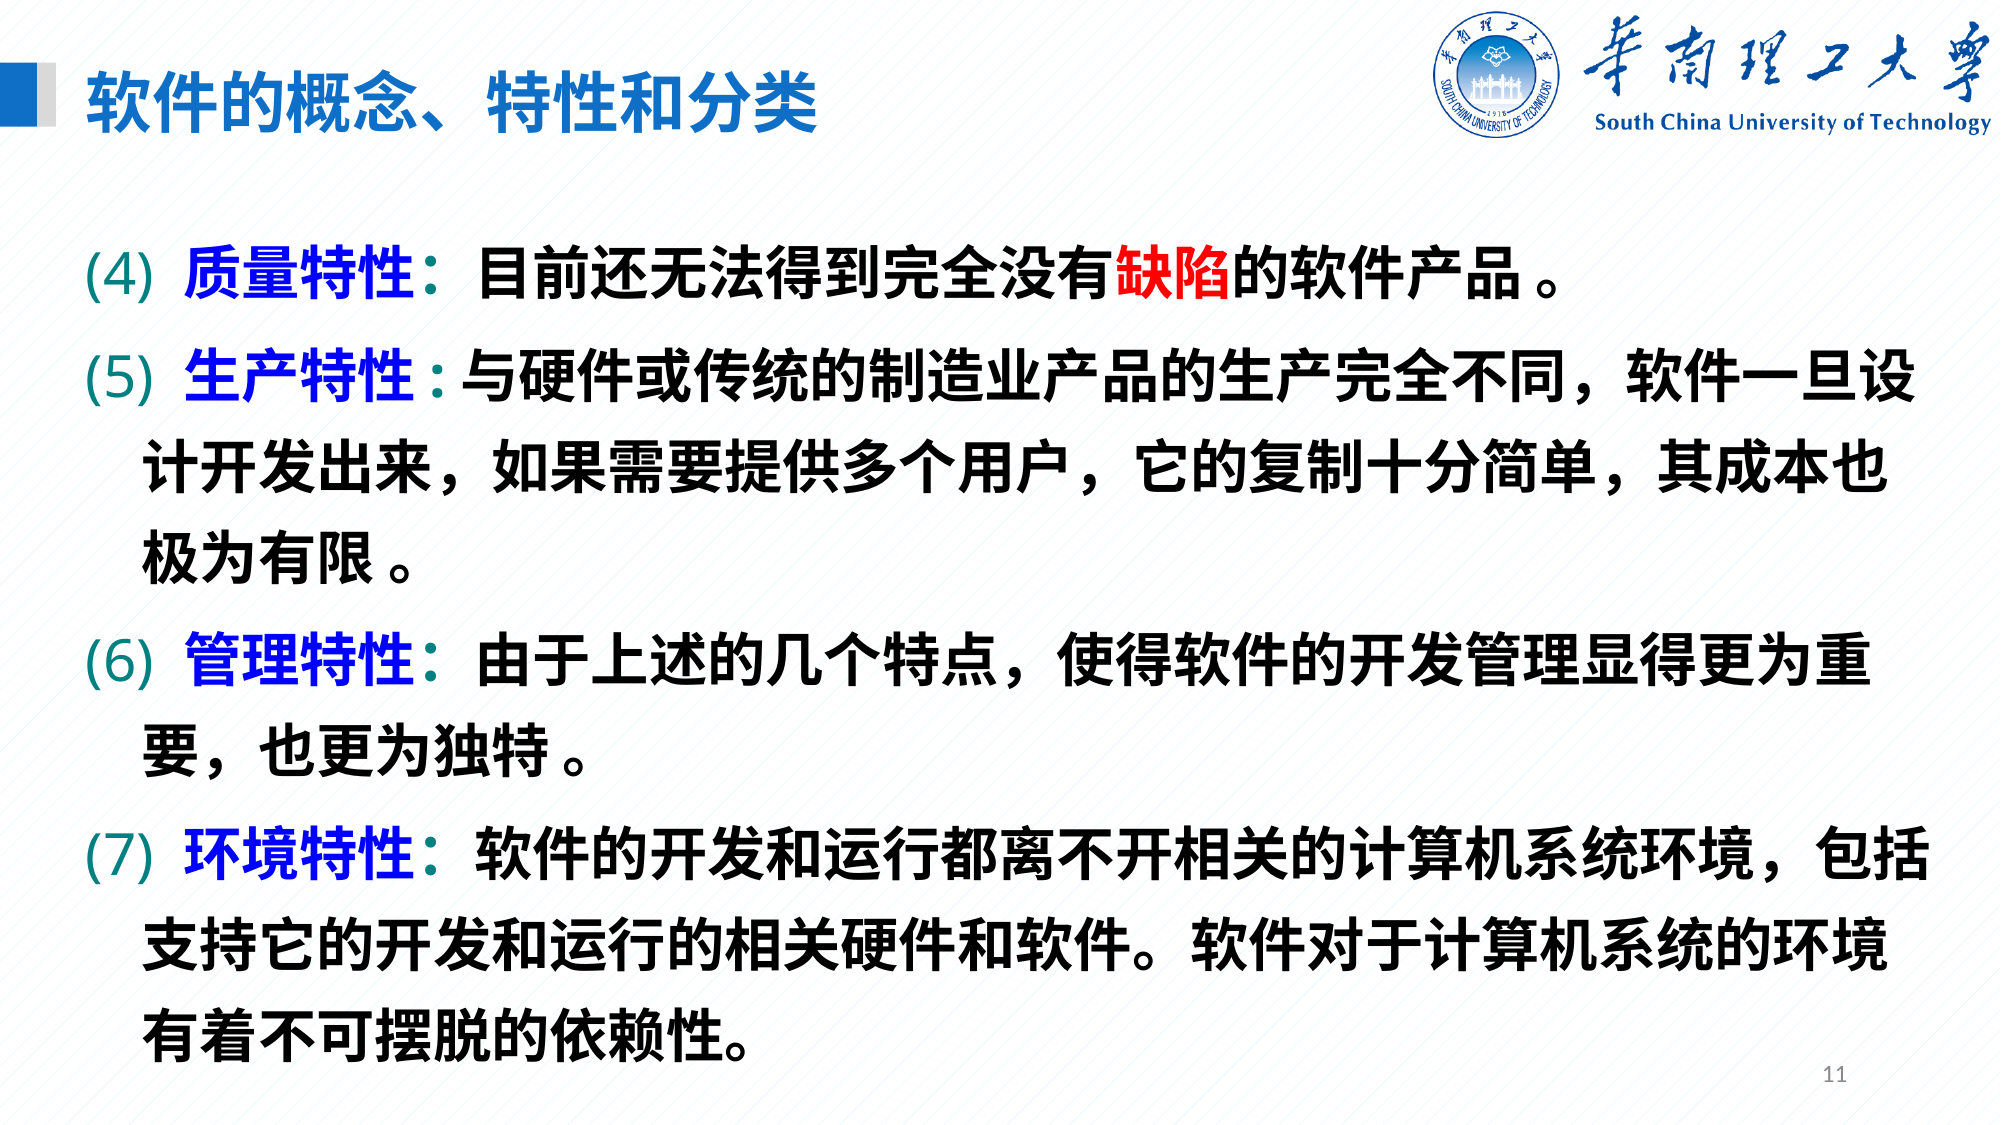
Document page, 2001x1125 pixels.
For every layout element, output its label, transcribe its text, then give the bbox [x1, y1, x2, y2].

text_box (4) 质量特性：目前还无法得到完全没有缺陷的软件产品 。 (5) 生产特性:与硬件或传统的制造业产品的生产完全不同，软件一旦设计开发出来，如果需要提供多个用户，它的复制十分简单，其成本也极为有限 。 (6) 管理特性：由于上述的几个特点，使得软件的开发管理显得更为重要，也更为独特 。 (7) 环境特性：软件的开发和运行都离不开相关的计算机系统环境，包括支持它的开发和运行的相关硬件和软件。软件对于计算机系统的环境有着不可摆脱的依赖性。 [70, 207, 1954, 1024]
slide_number 11 [1412, 1042, 1863, 1103]
text_box 软件的概念、特性和分类 [70, 53, 889, 149]
picture [1433, 11, 1991, 138]
